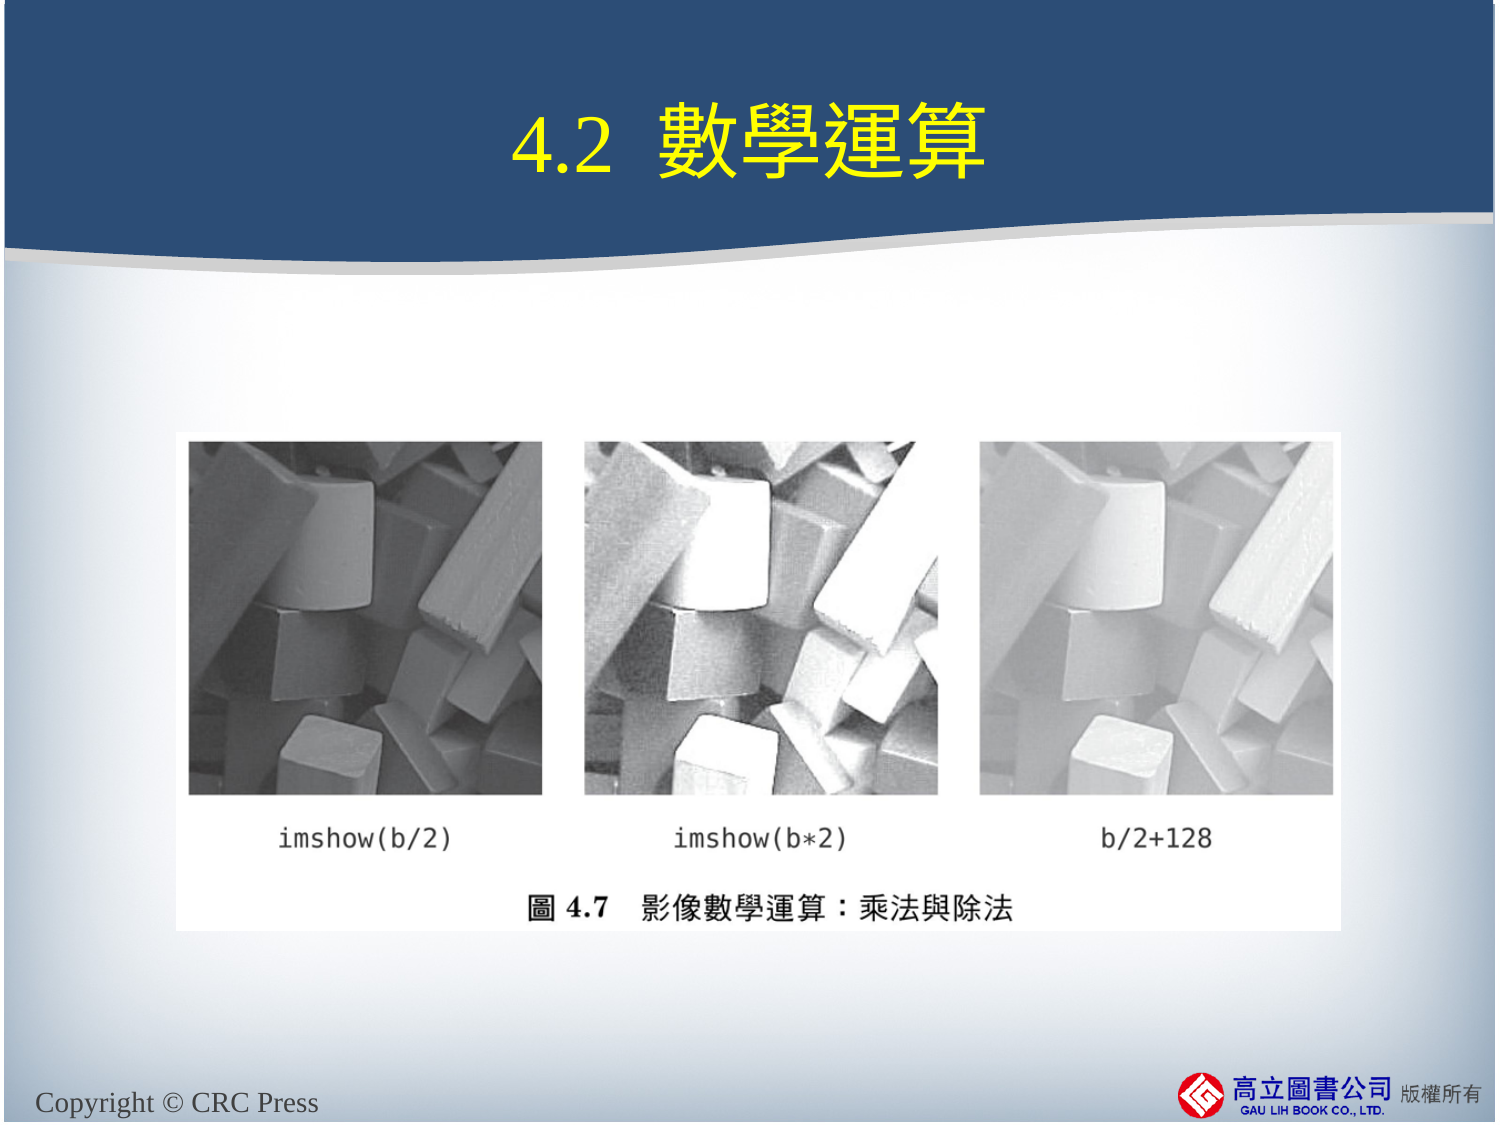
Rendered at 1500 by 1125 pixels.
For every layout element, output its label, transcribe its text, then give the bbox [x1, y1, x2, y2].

title 4.2 數學運算 [75, 45, 1425, 233]
picture [0, 0, 1500, 1125]
